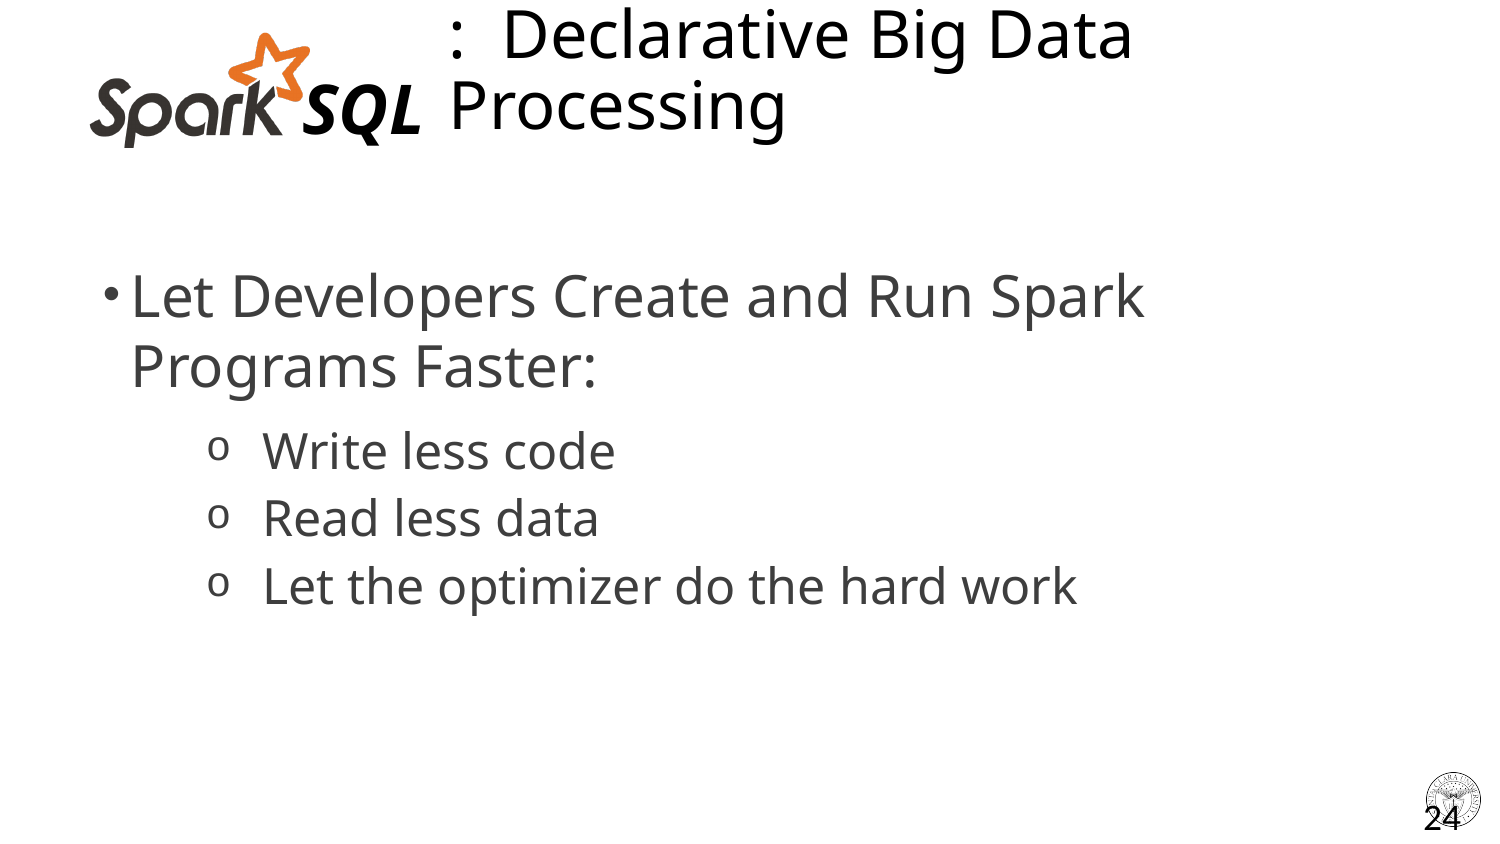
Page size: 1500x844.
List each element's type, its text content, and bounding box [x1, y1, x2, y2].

list Let Developers Create and Run Spark Programs Faster: Write less code Read less data Let the optimizer do the hard work [87, 251, 1434, 809]
title : Declarative Big Data Processing [433, 11, 1305, 153]
slide_number 24 [1408, 785, 1500, 830]
picture [1434, 772, 1481, 785]
picture [87, 28, 312, 152]
text_box SQL [287, 58, 472, 156]
